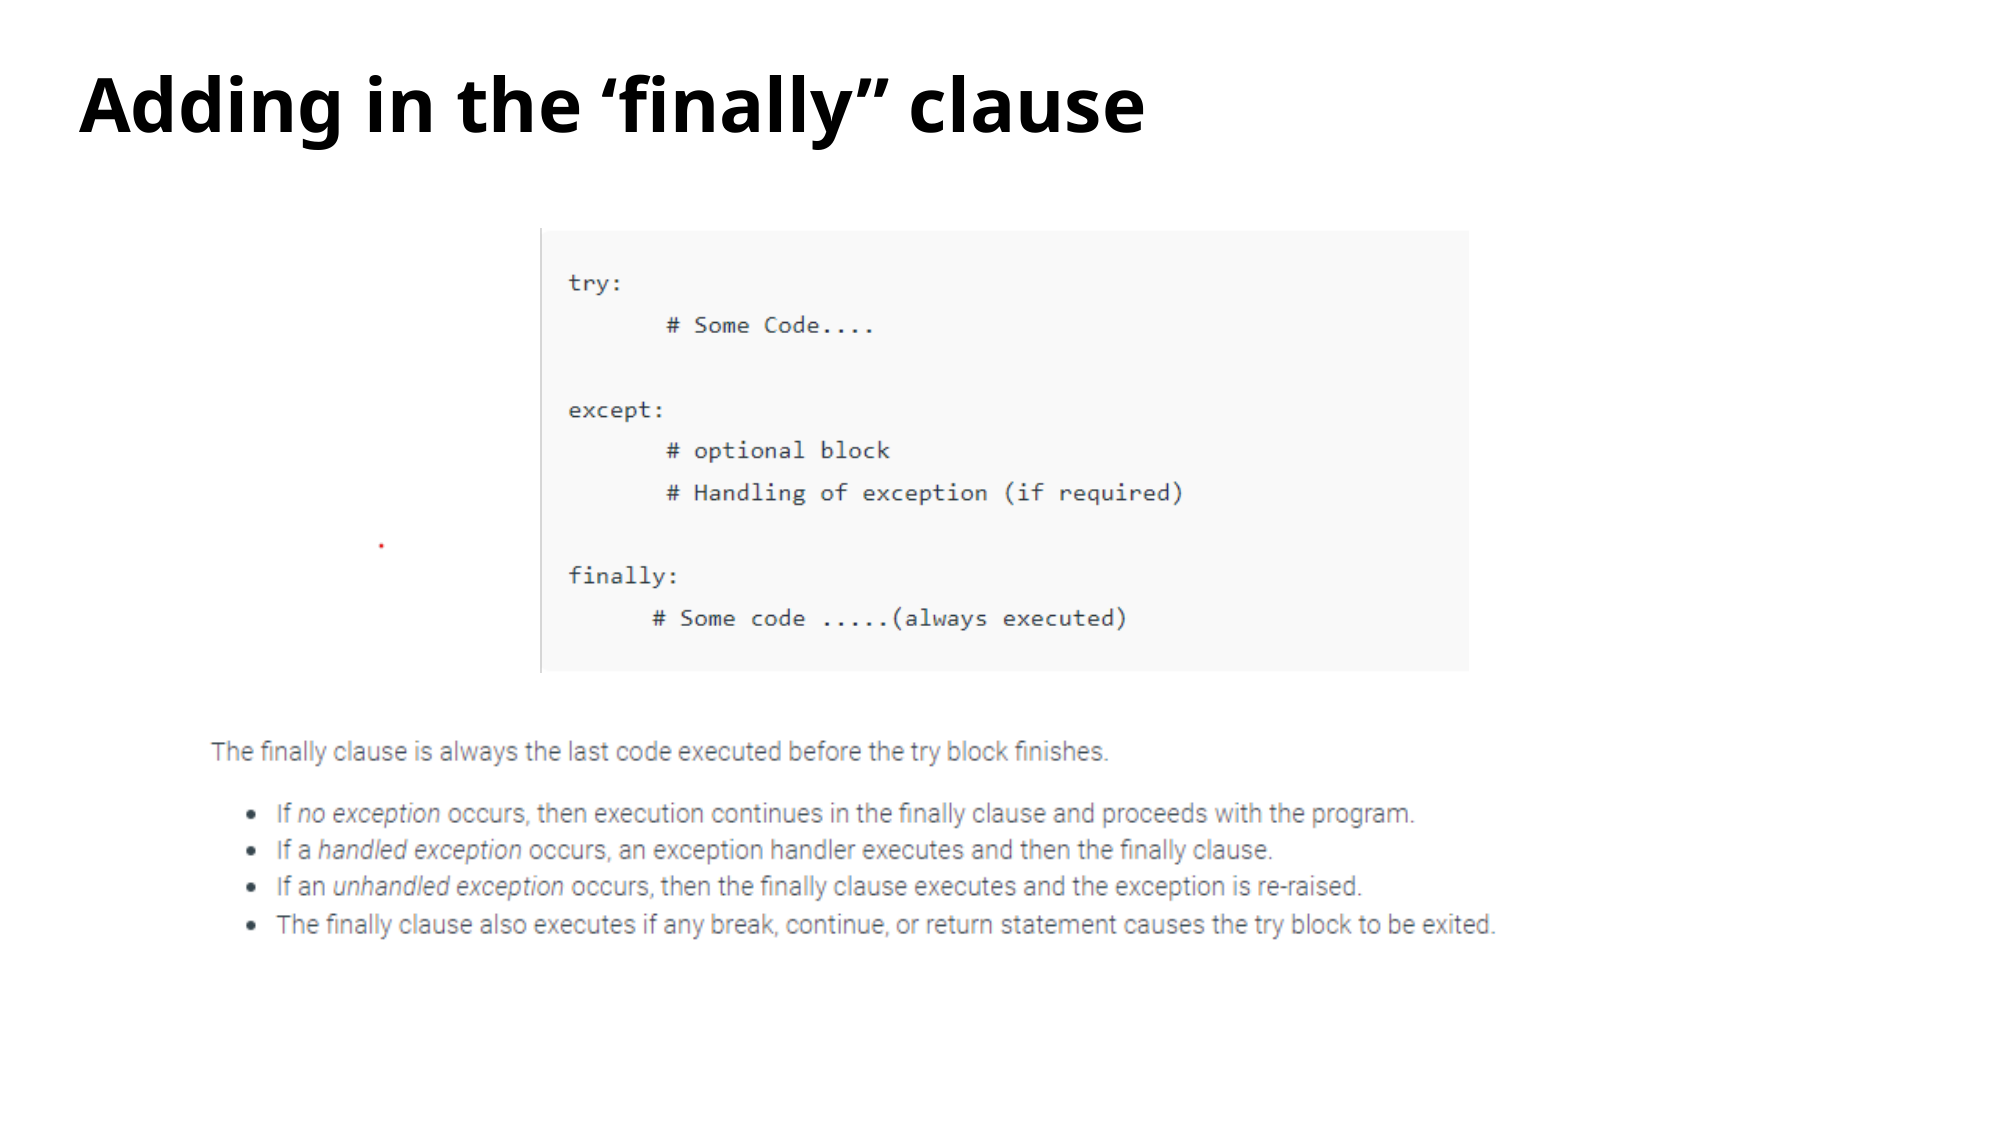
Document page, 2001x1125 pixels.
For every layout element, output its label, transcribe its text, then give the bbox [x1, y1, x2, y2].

picture [165, 721, 1835, 951]
picture [377, 228, 1469, 673]
title Adding in the ‘finally” clause [64, 36, 1790, 181]
